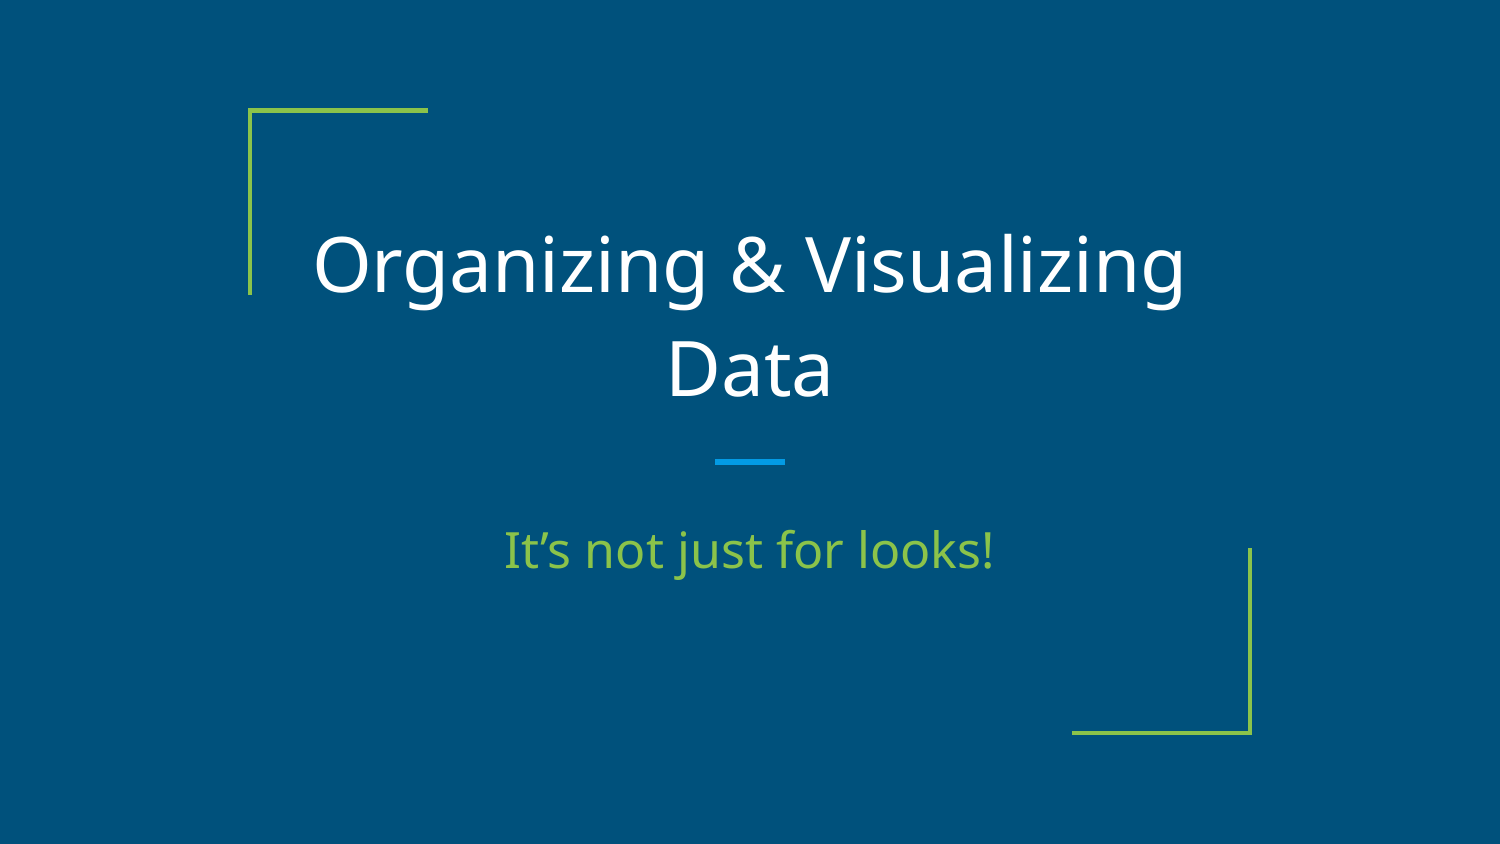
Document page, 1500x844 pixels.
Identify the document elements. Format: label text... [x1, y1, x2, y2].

subtitle It’s not just for looks! [275, 500, 1225, 650]
title Organizing & Visualizing Data [275, 195, 1225, 435]
